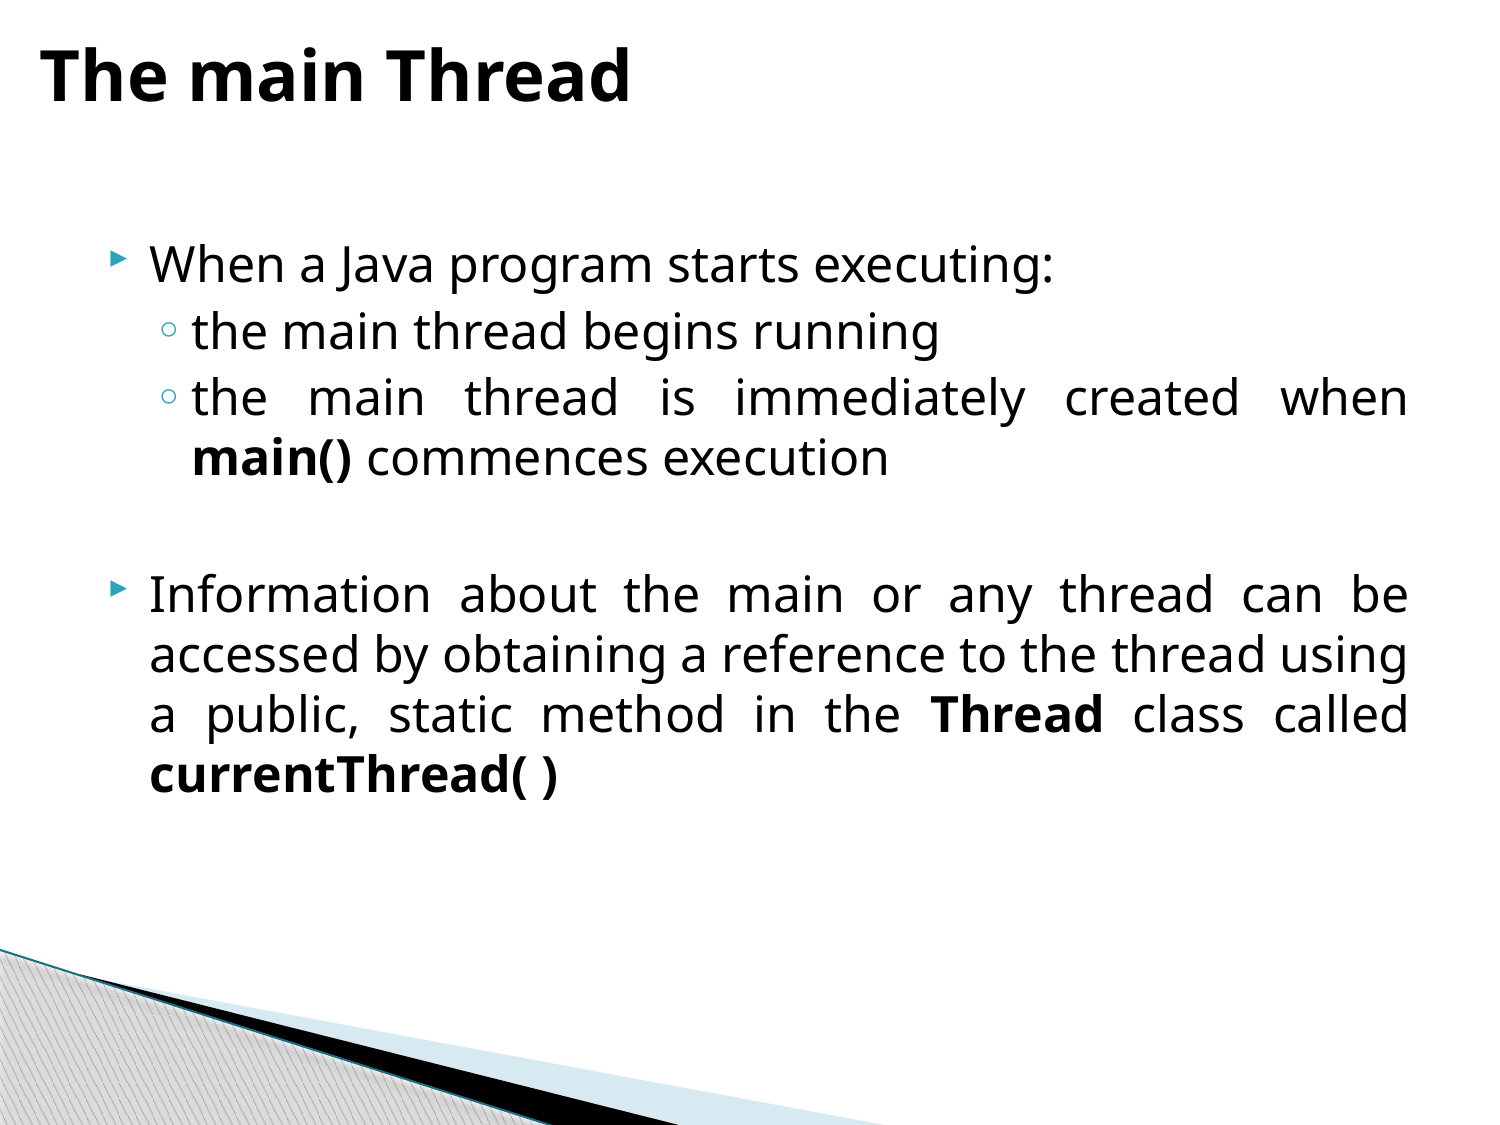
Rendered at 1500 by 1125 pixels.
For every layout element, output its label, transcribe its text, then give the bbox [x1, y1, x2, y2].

title The main Thread [24, 0, 1266, 175]
list When a Java program starts executing: the main thread begins running the main thread is immediately created when main() commences execution Information about the main or any thread can be accessed by obtaining a reference to the thread using a public, static method in the Thread class called currentThread( ) [75, 224, 1425, 1050]
